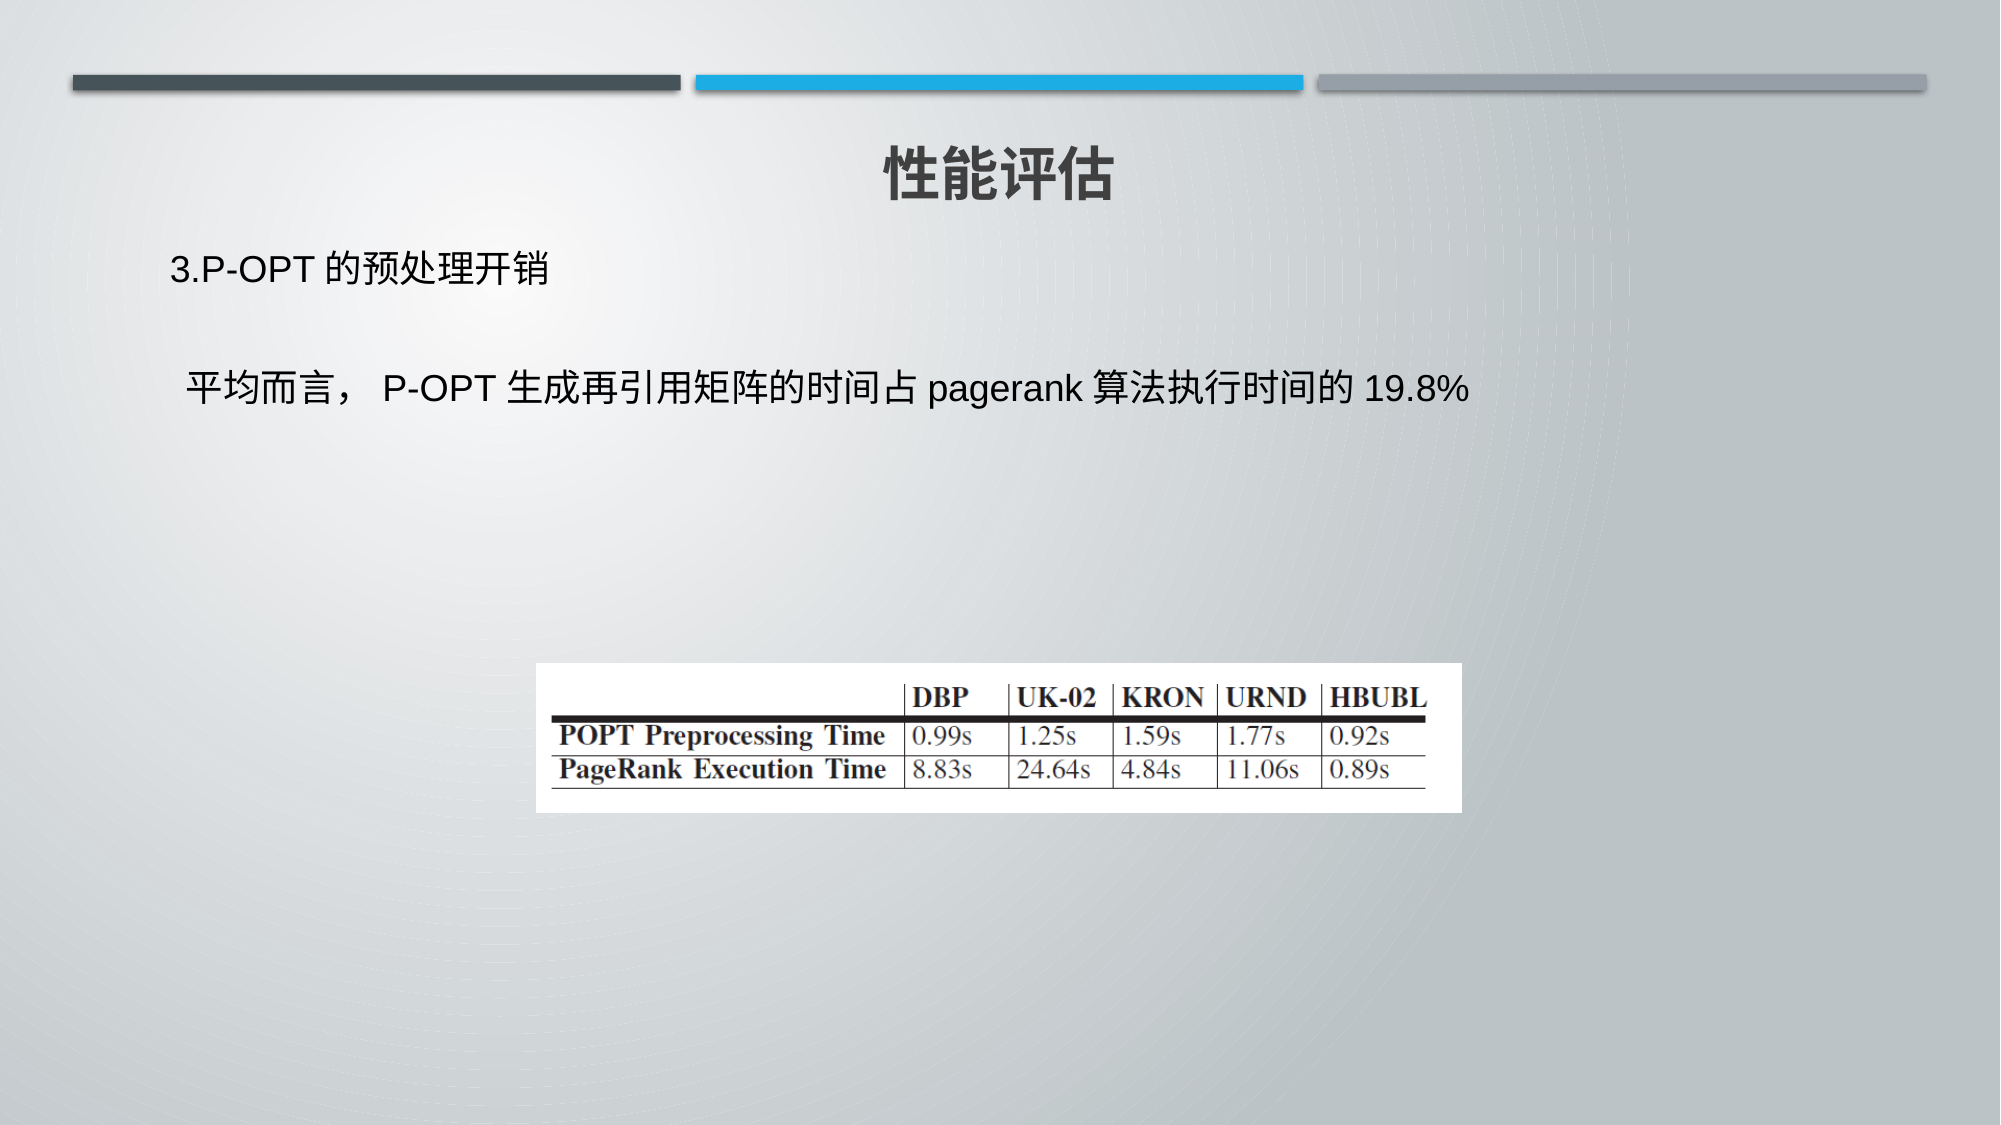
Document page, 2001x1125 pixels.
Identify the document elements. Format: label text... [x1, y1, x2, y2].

picture [536, 663, 1463, 814]
title 性能评估 [94, 11, 1904, 214]
text_box 3.P-OPT的预处理开销 [80, 214, 1906, 297]
text_box 平均而言，P-OPT生成再引用矩阵的时间占pagerank算法执行时间的19.8% [171, 356, 1615, 417]
